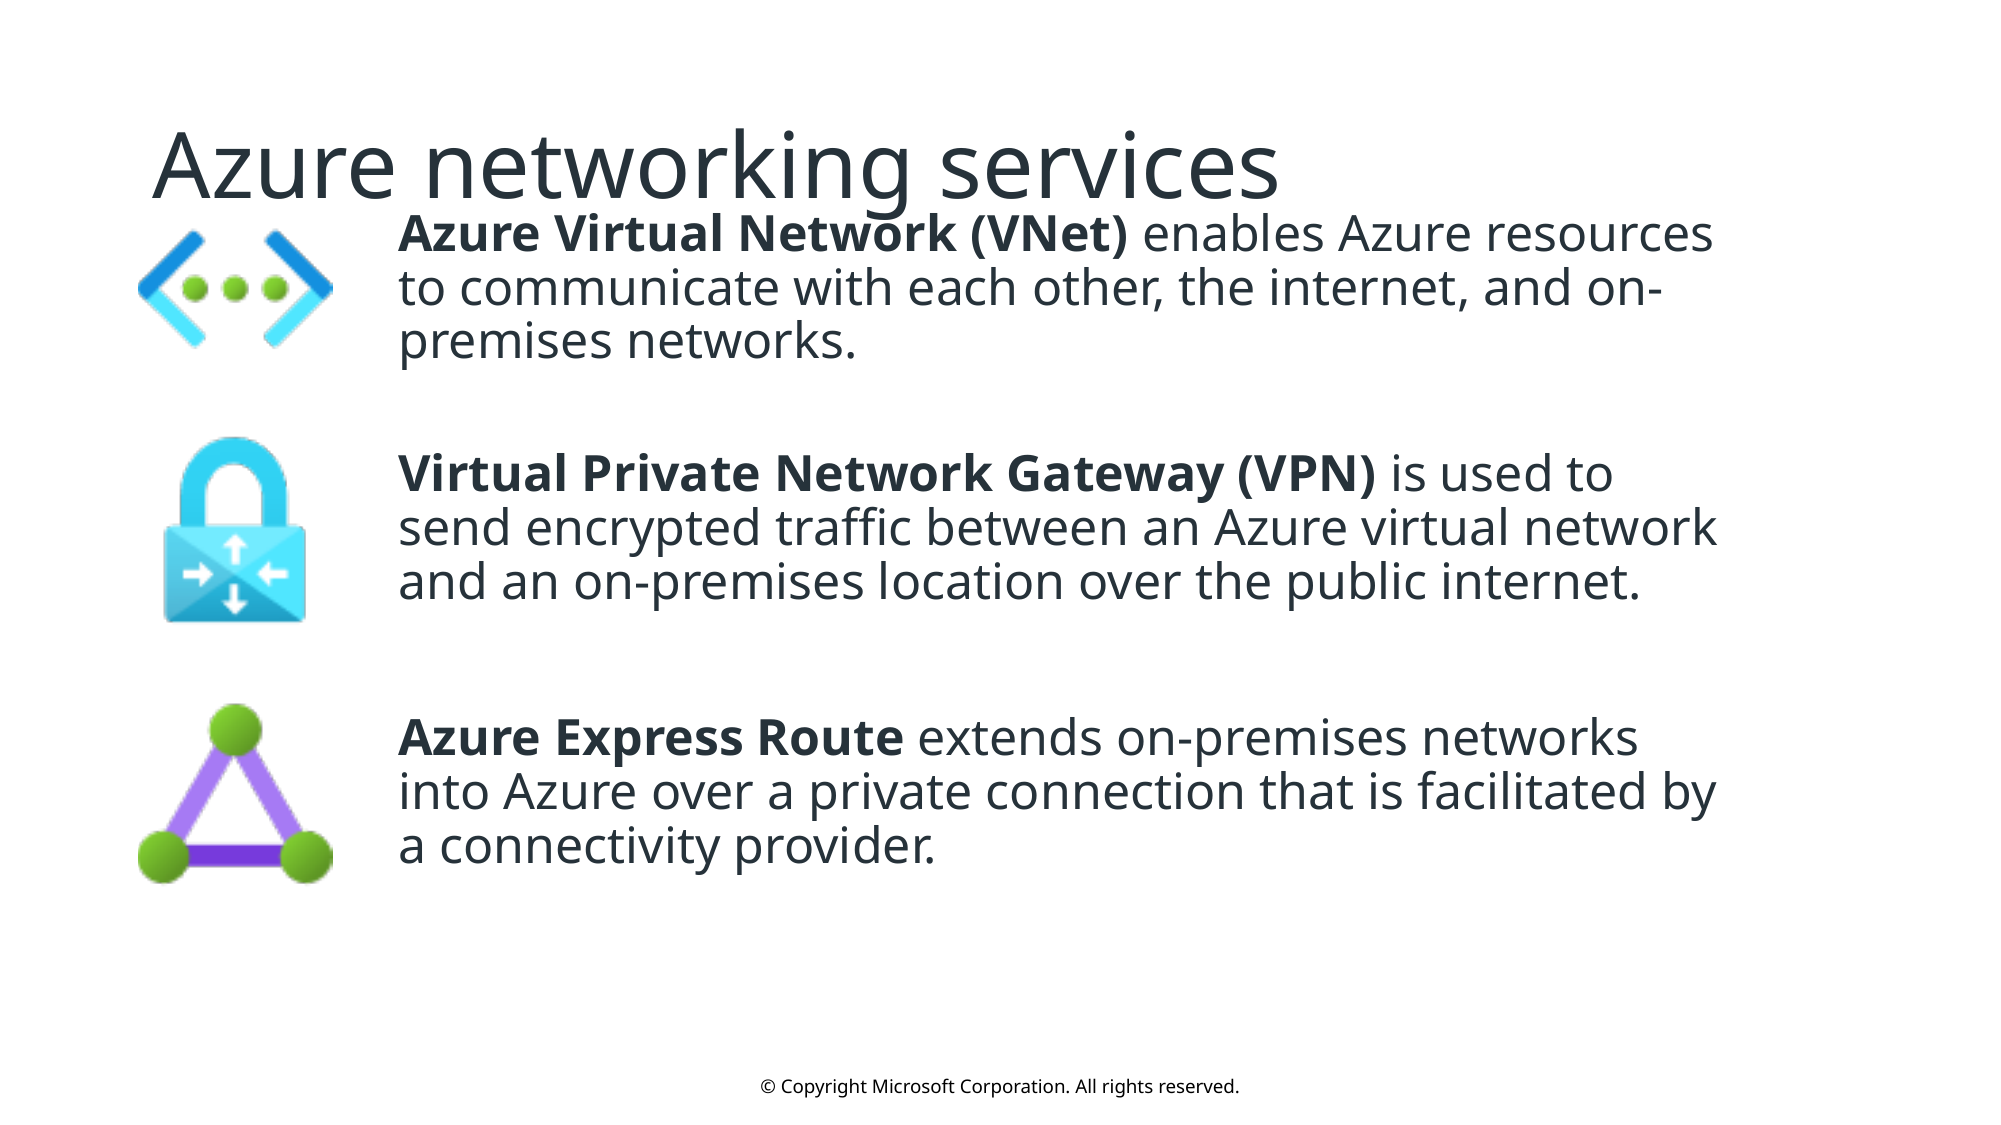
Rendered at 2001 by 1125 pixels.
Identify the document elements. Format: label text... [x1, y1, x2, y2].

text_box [138, 183, 1761, 397]
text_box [138, 424, 1761, 637]
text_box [138, 688, 1761, 901]
title Azure networking services [137, 59, 1863, 278]
